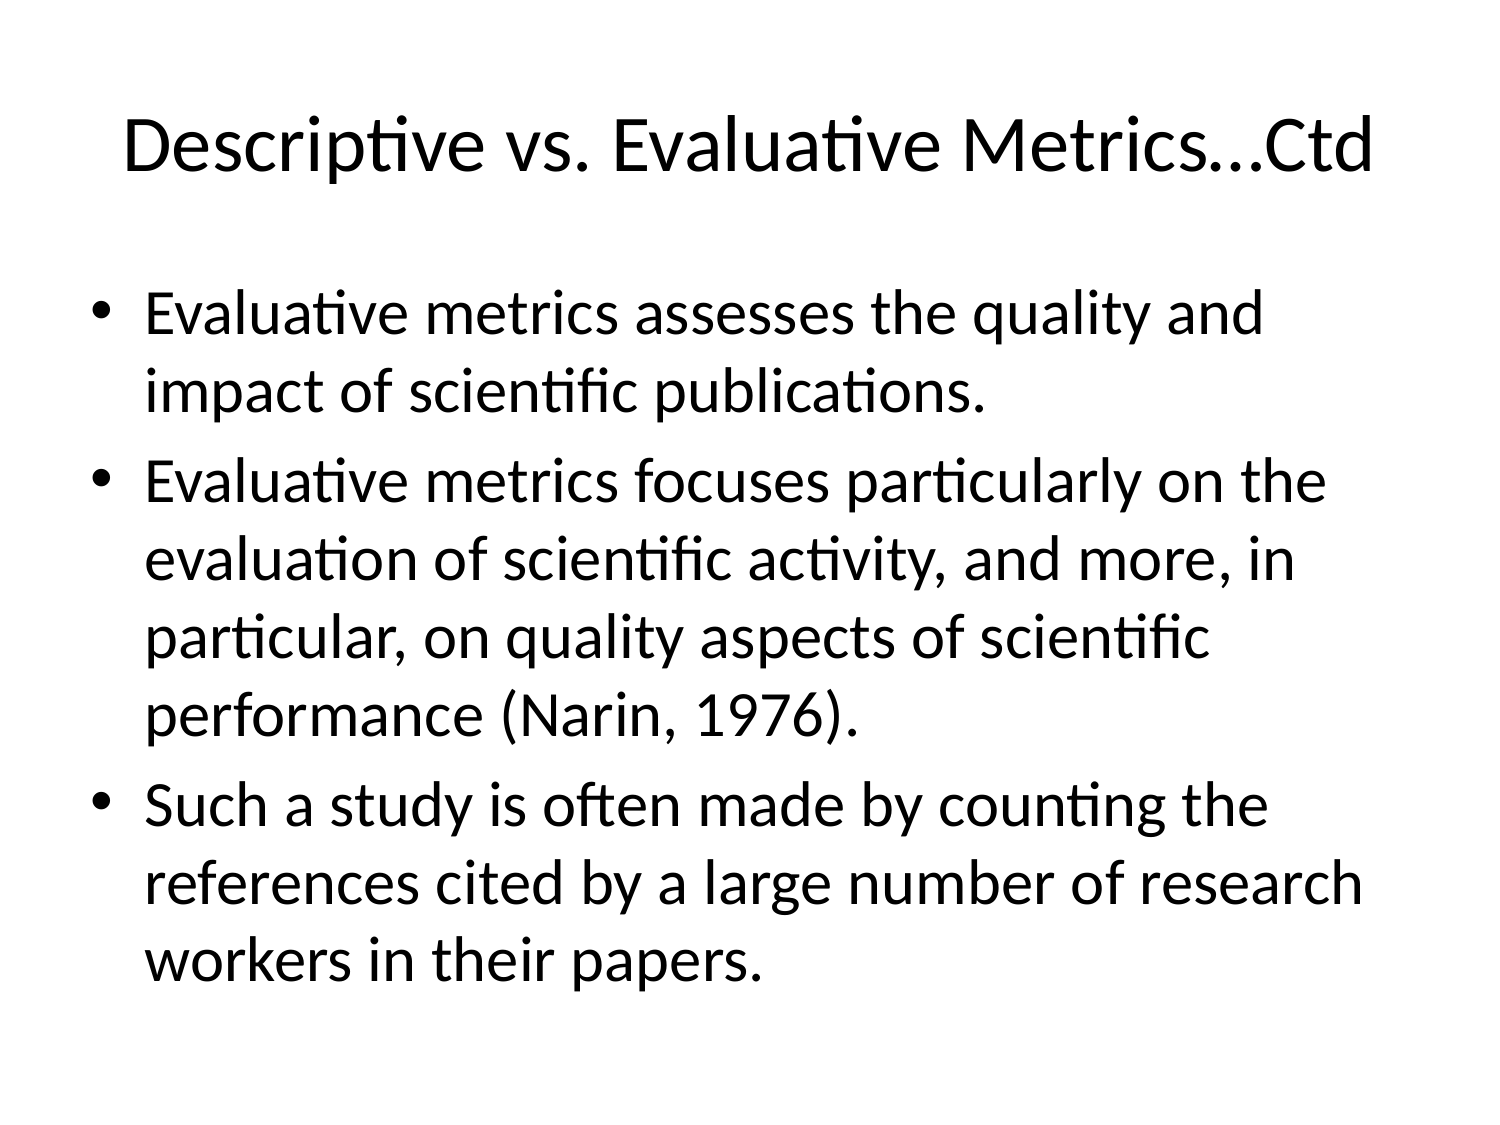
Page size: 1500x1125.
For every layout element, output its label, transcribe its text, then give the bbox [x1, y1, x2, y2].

list Evaluative metrics assesses the quality and impact of scientific publications. Evaluative metrics focuses particularly on the evaluation of scientific activity, and more, in particular, on quality aspects of scientific performance (Narin, 1976). Such a study is often made by counting the references cited by a large number of research workers in their papers. [75, 262, 1425, 1005]
title Descriptive vs. Evaluative Metrics…Ctd [75, 45, 1425, 233]
